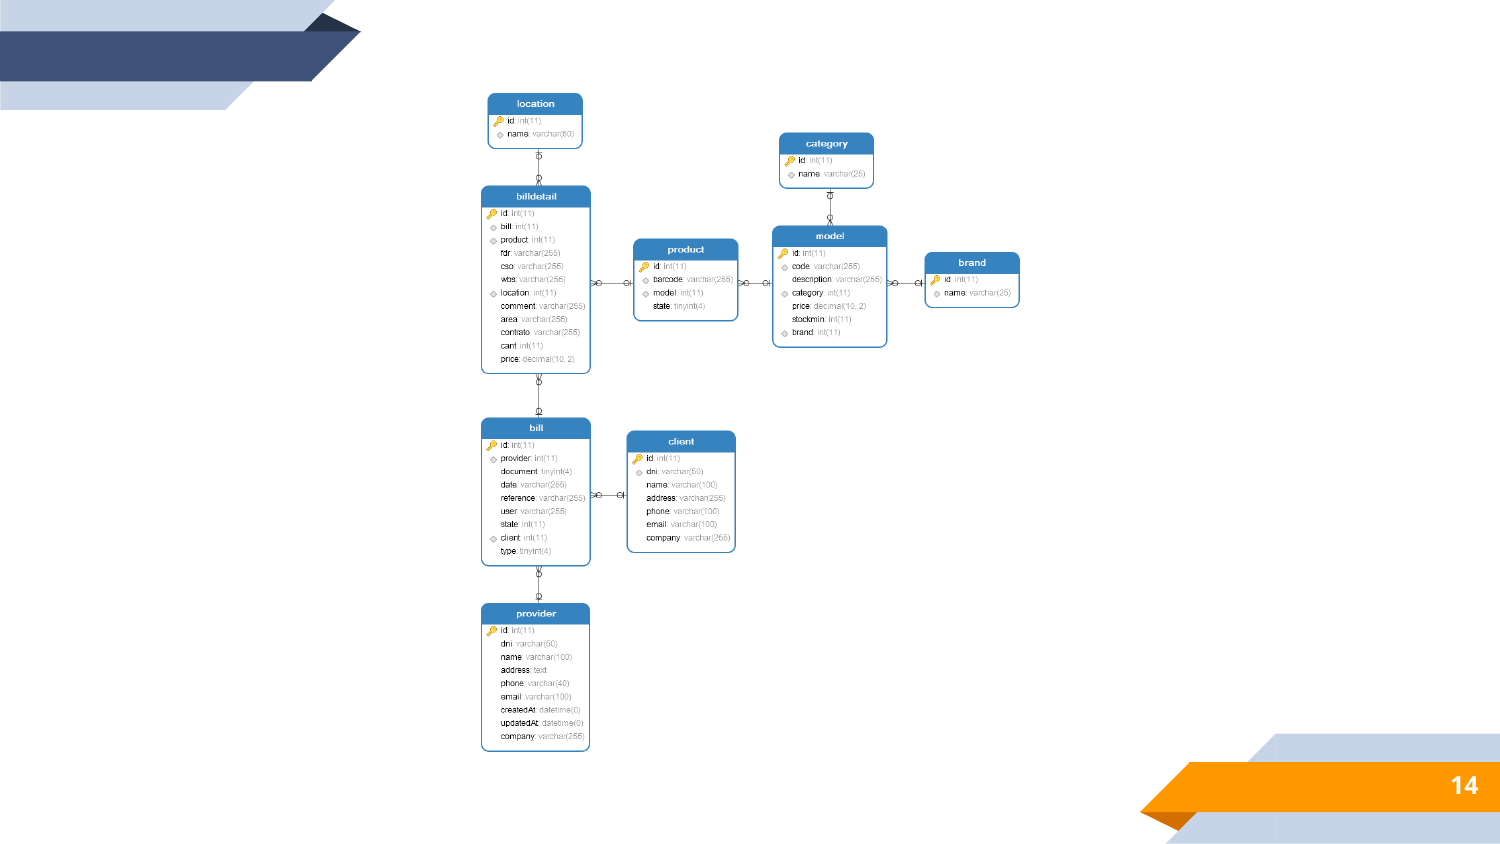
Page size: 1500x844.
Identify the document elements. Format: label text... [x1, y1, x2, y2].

slide_number 14 [1249, 760, 1494, 813]
picture [472, 84, 1028, 760]
